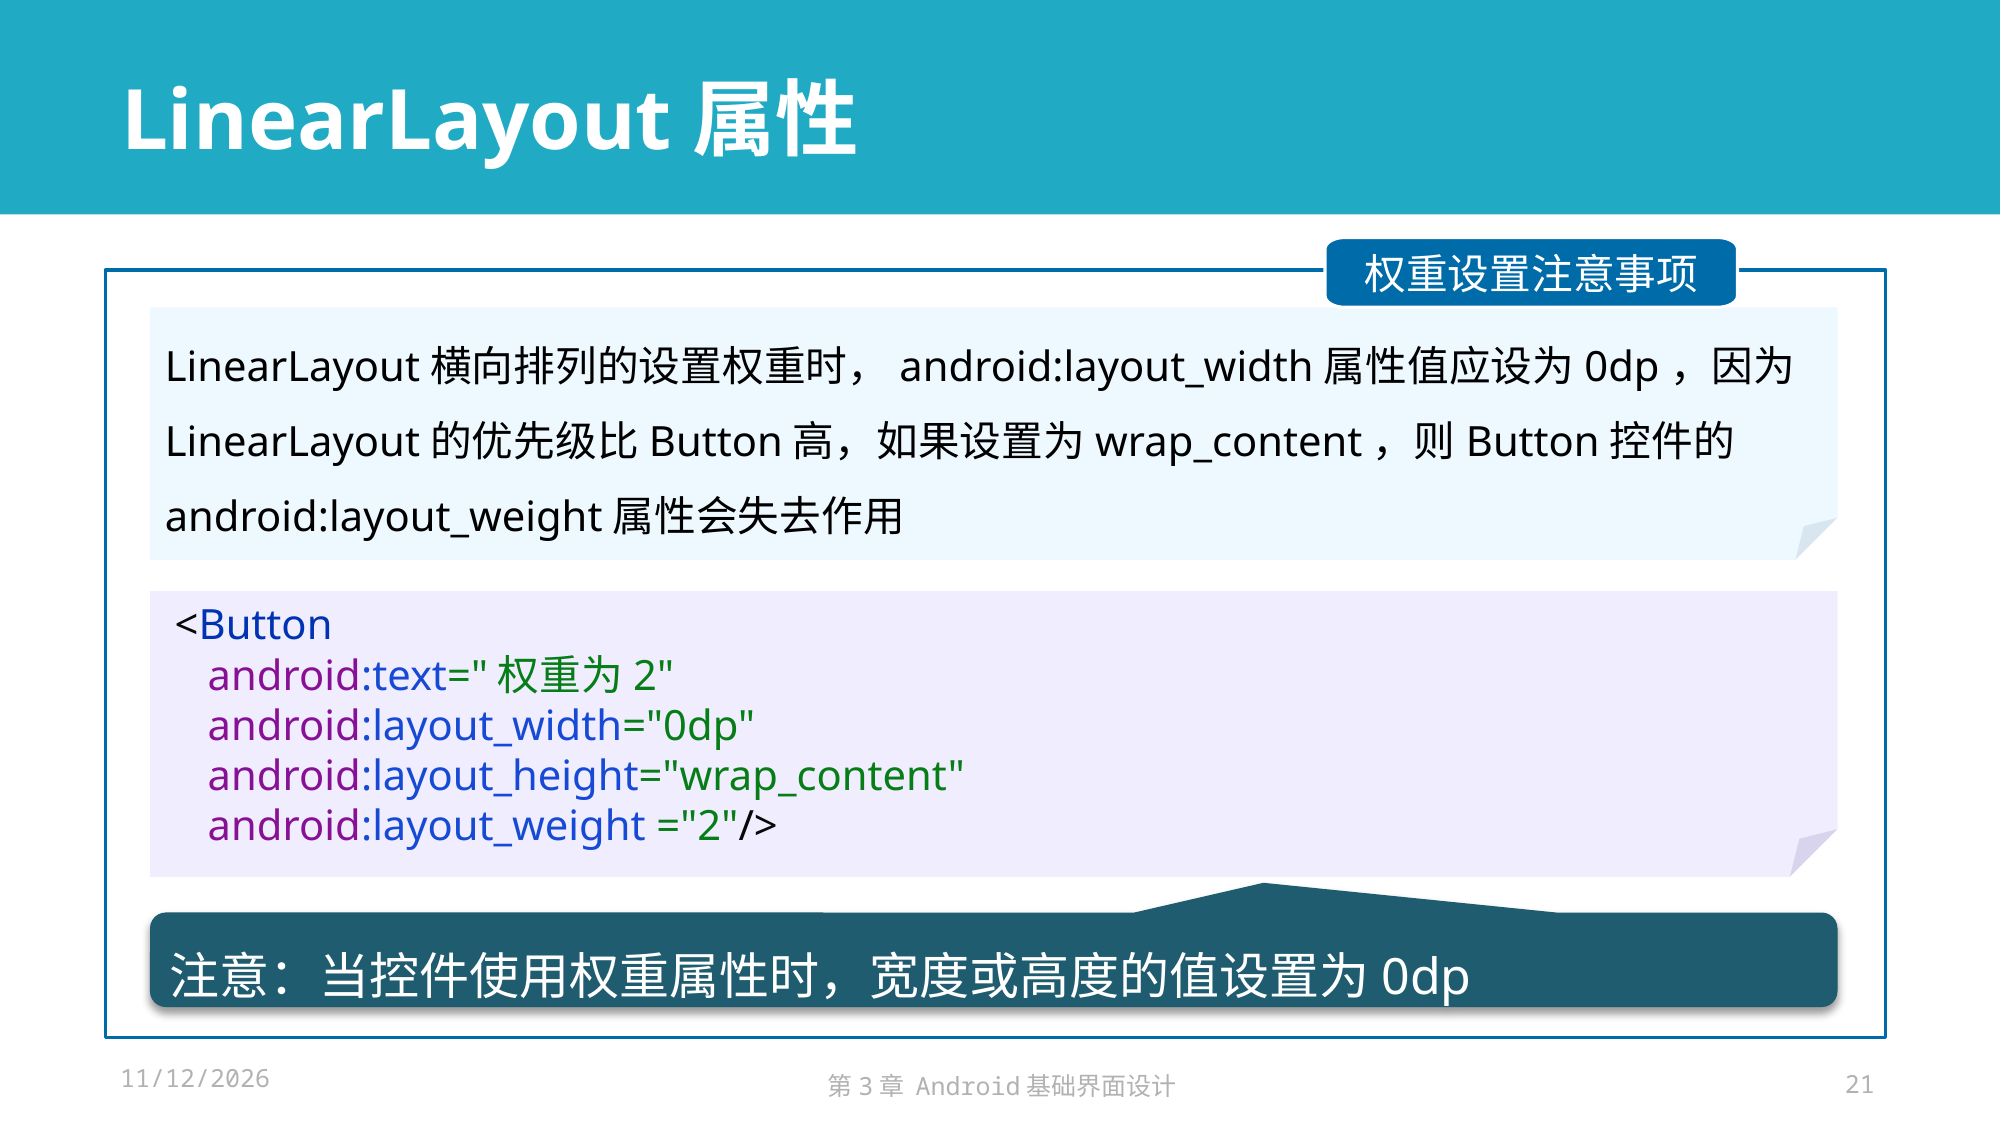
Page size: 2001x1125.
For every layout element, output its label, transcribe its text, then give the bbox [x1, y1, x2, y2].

title LinearLayout属性 [105, 37, 1886, 175]
text_box 权重设置注意事项 [1323, 235, 1740, 309]
slide_number 21 [1412, 1068, 1890, 1103]
footer 第3章 Android基础界面设计 [662, 1068, 1342, 1103]
text_box [105, 270, 1886, 1038]
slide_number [105, 1062, 333, 1097]
